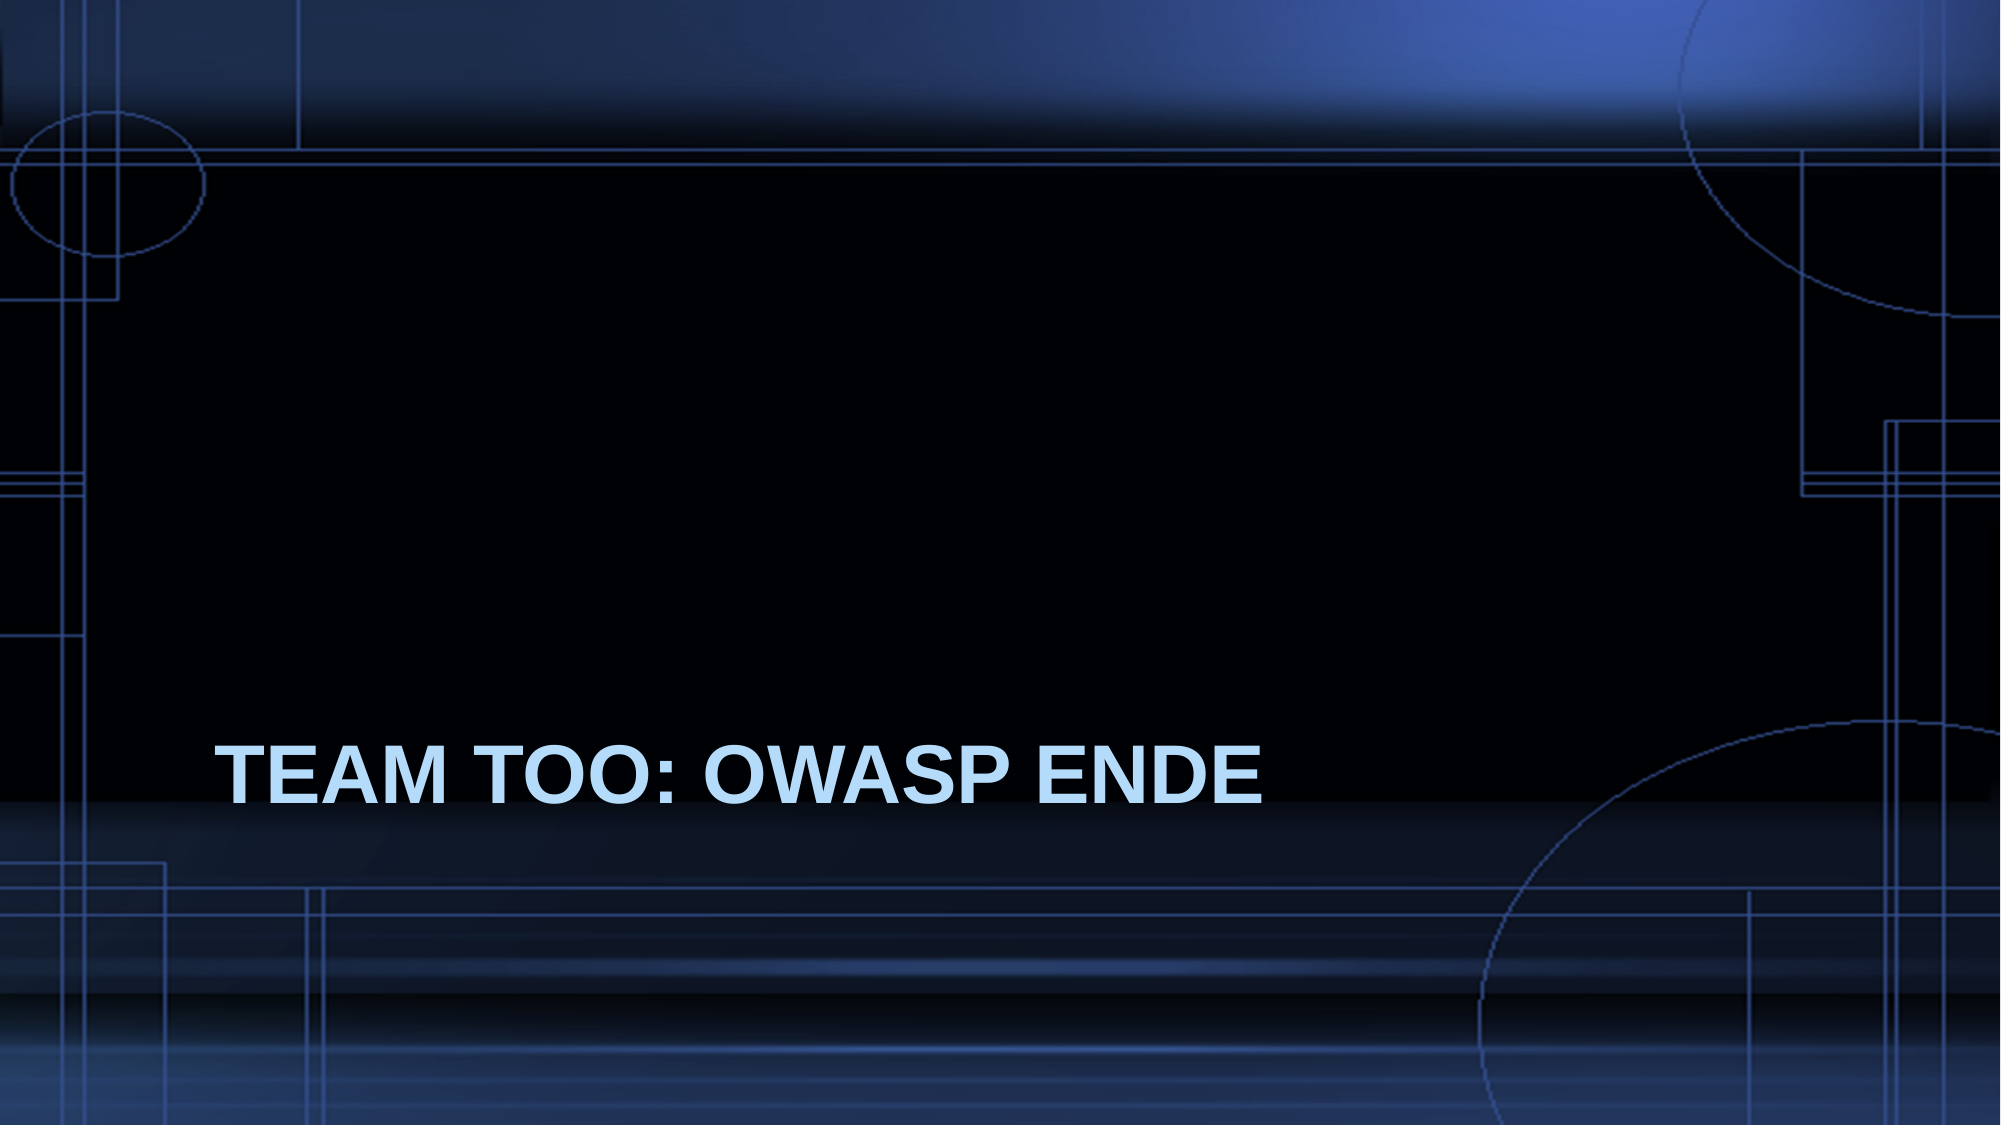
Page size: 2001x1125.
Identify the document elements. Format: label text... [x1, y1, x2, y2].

title Team Too: owasp ende [200, 712, 1900, 1037]
picture [0, 0, 2001, 1125]
